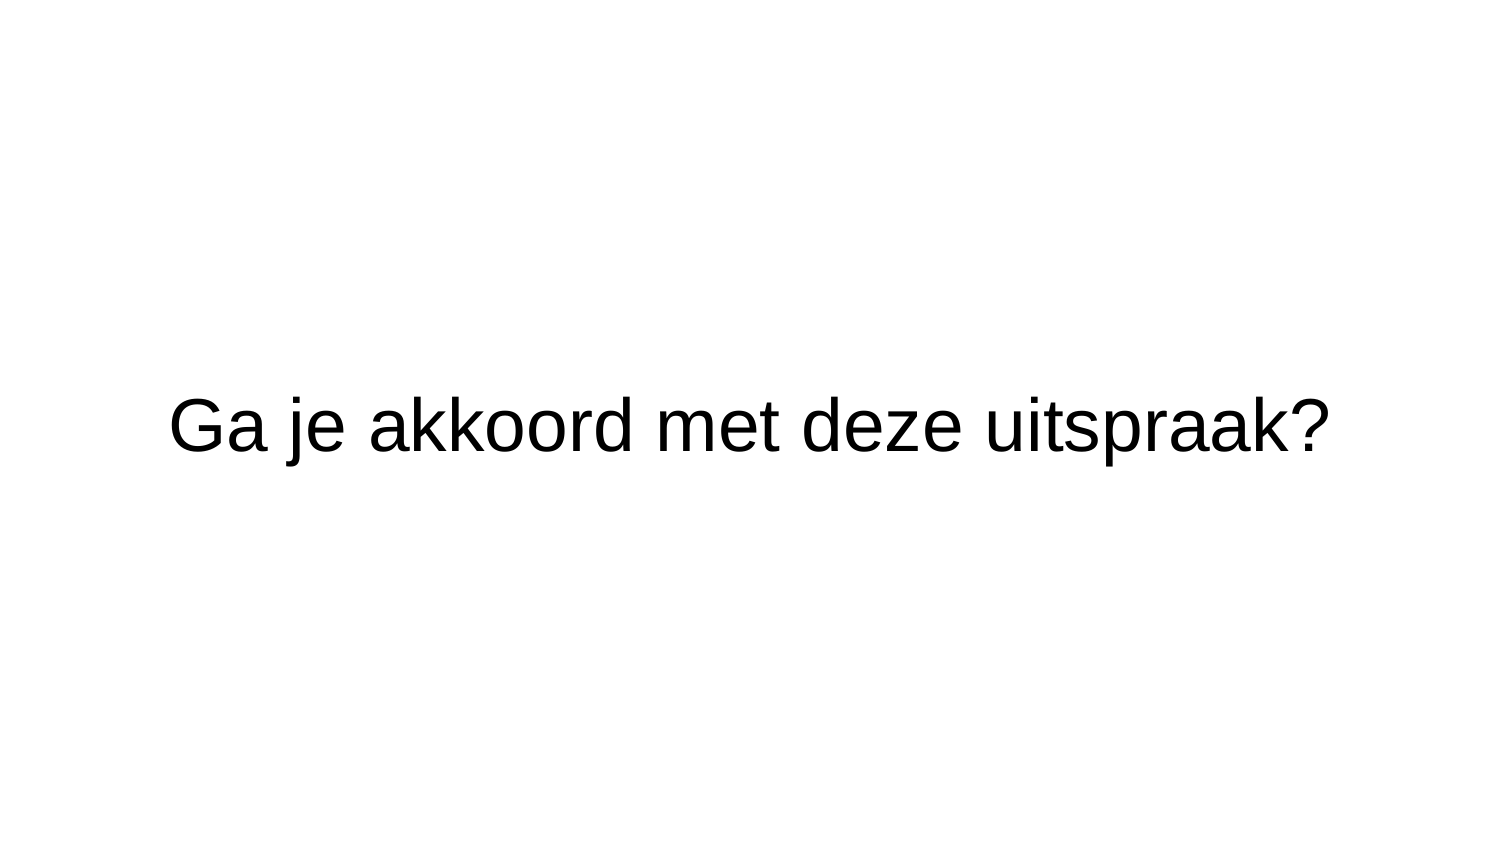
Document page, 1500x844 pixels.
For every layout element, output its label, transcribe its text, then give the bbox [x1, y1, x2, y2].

title Ga je akkoord met deze uitspraak? [51, 352, 1449, 491]
